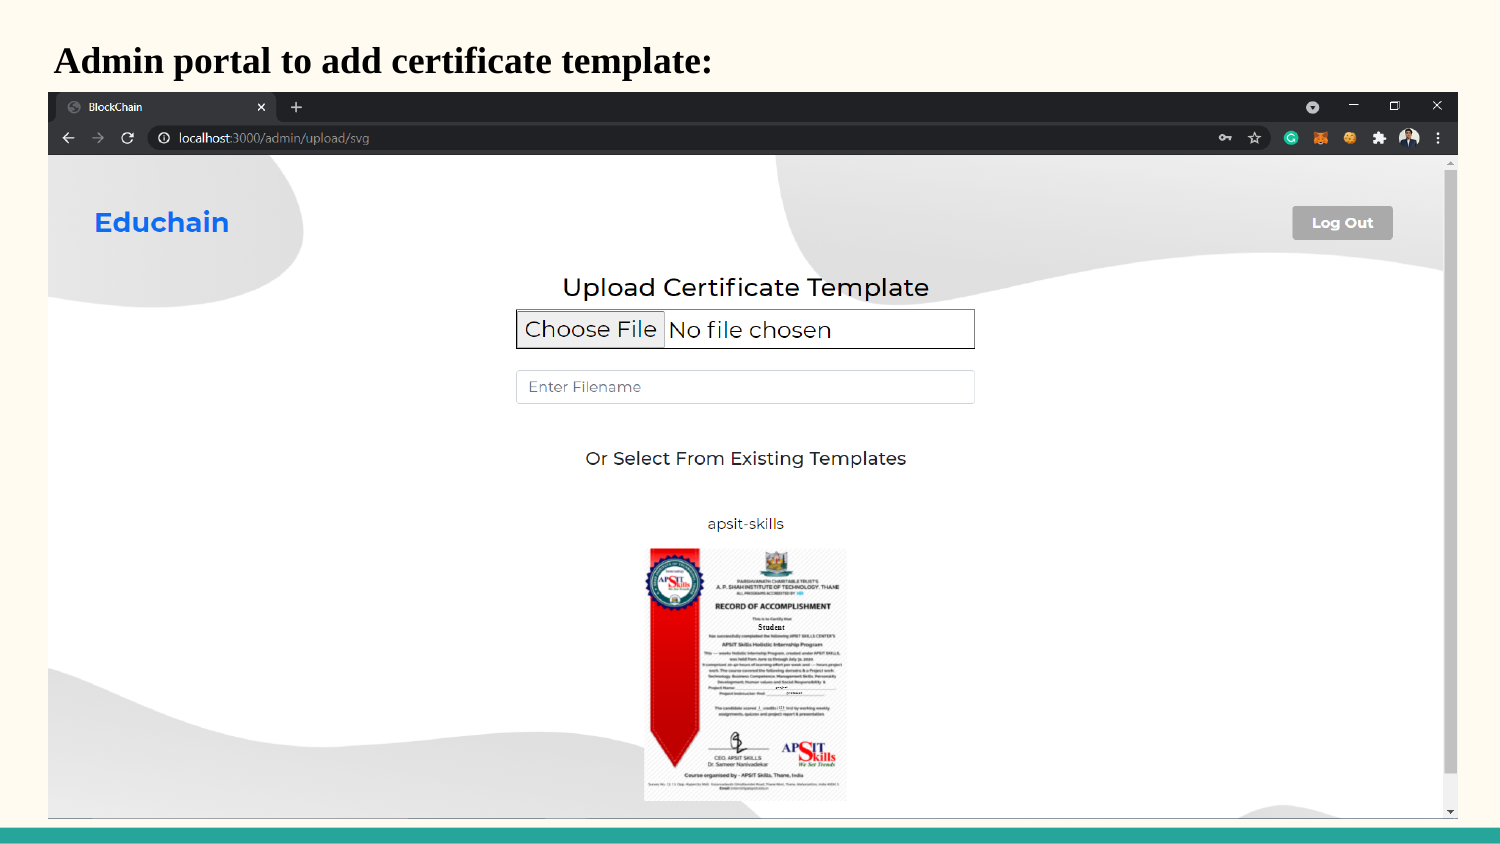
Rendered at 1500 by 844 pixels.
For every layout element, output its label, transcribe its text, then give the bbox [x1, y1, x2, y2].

picture [48, 92, 1458, 819]
text_box Admin portal to add certificate template: [38, 21, 1437, 93]
